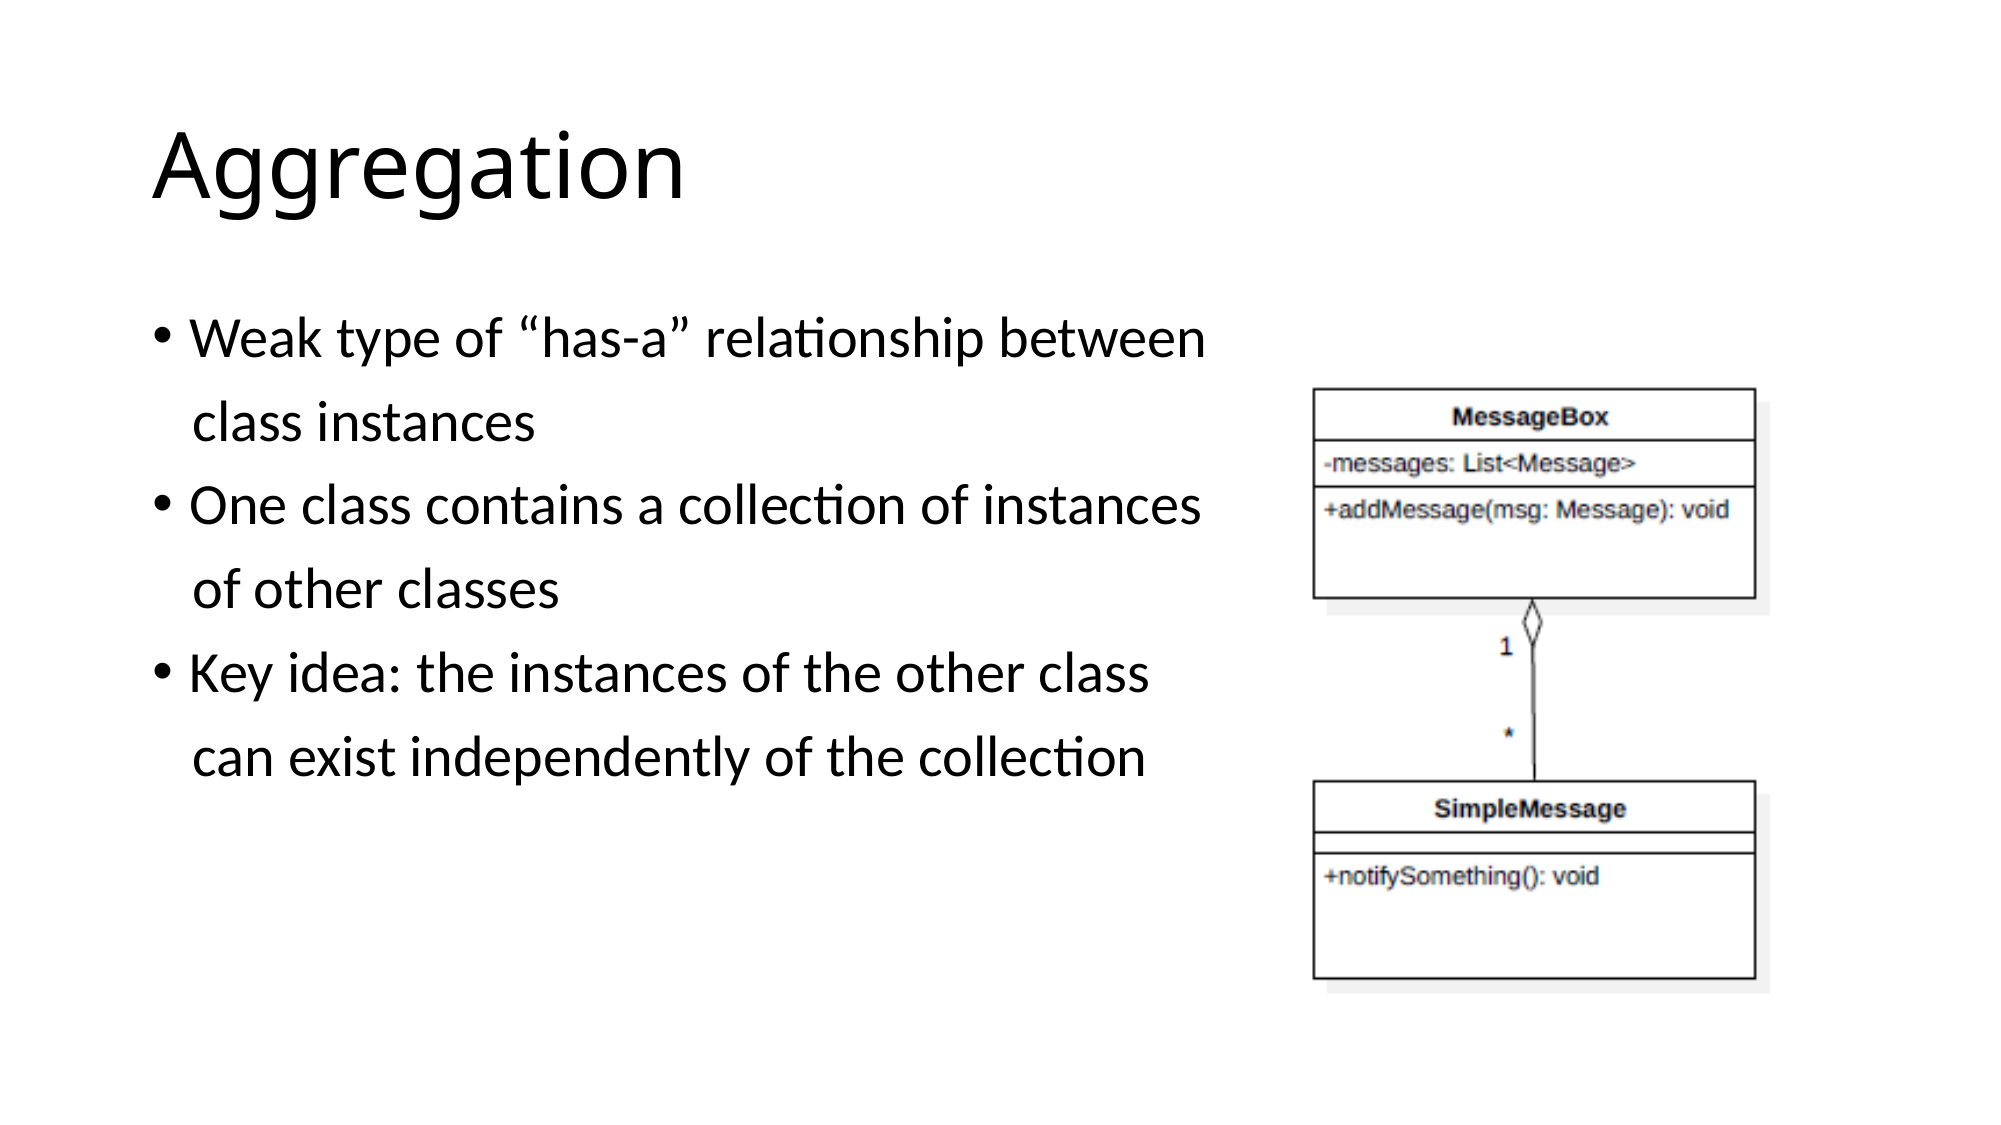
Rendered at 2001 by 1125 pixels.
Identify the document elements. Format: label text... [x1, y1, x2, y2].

picture [1253, 333, 1815, 1036]
title Aggregation [137, 59, 1863, 278]
list Weak type of “has-a” relationship between class instances One class contains a collection of instances of other classes Key idea: the instances of the other class can exist independently of the collection [137, 299, 1863, 1014]
